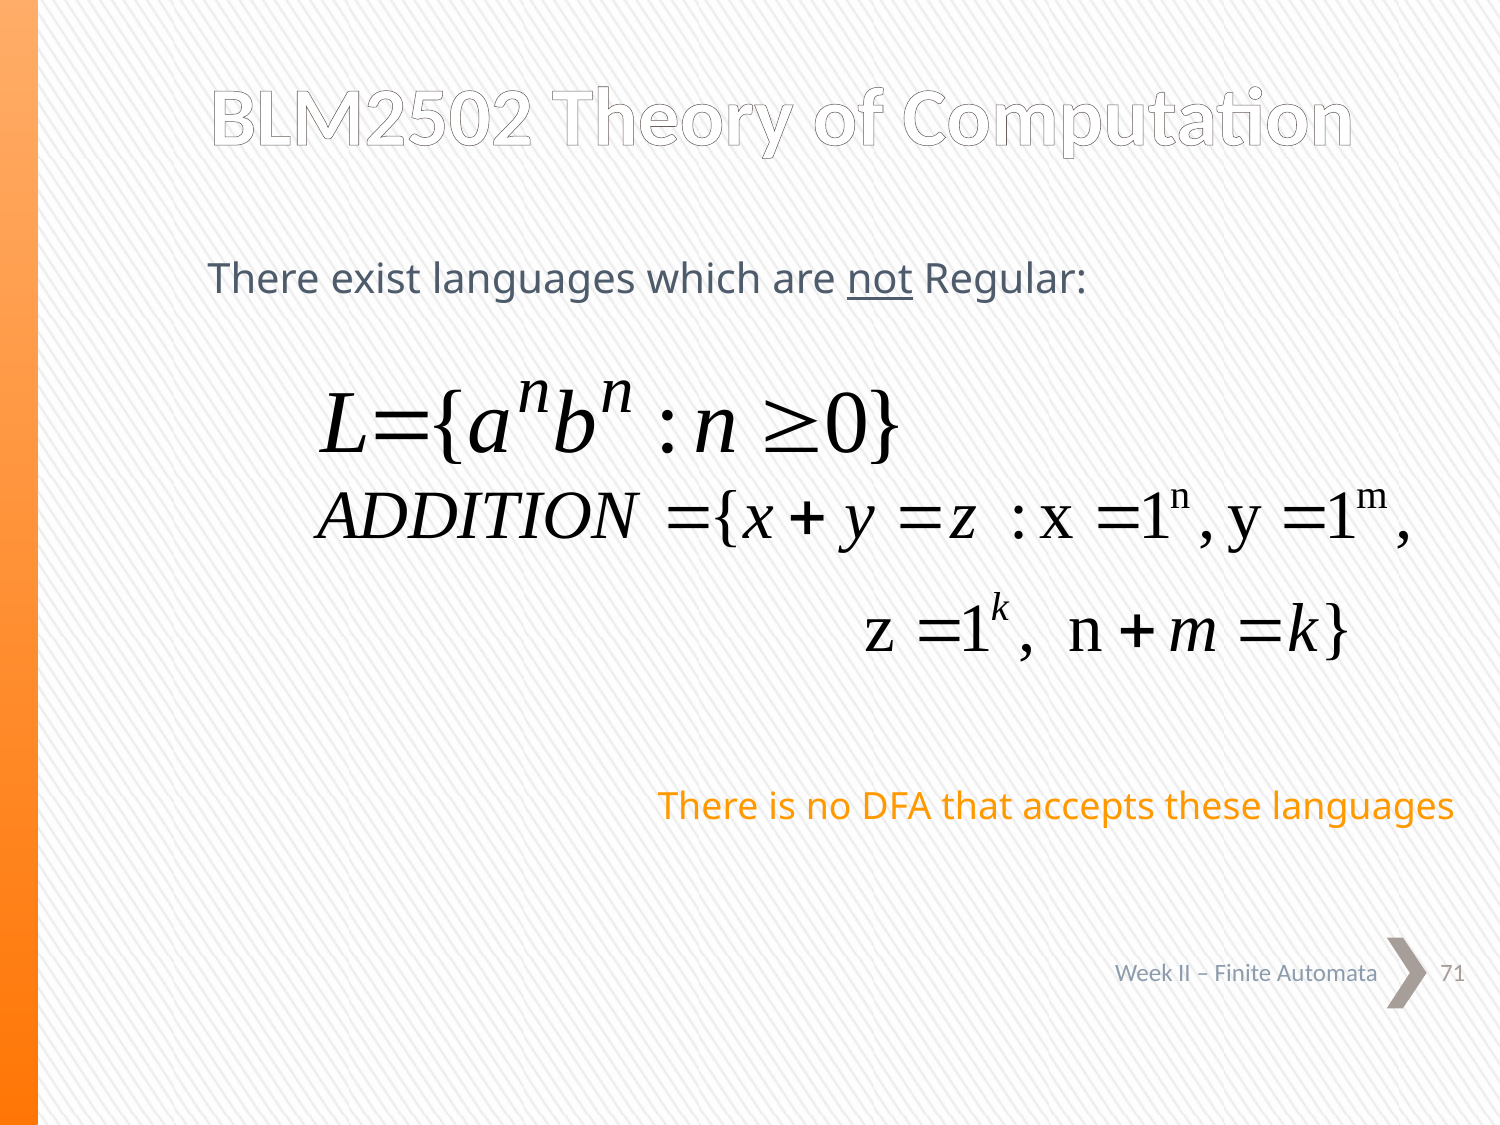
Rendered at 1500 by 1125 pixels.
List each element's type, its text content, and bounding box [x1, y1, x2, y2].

slide_number 71 [1425, 941, 1488, 1002]
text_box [301, 462, 1426, 683]
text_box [0, 281, 37, 285]
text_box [312, 354, 905, 460]
footer Week II – Finite Automata [218, 952, 1394, 990]
text_box There is no DFA that accepts these languages [642, 774, 1471, 835]
text_box BLM2502 Theory of Computation [194, 54, 1383, 138]
text_box There exist languages which are not Regular: [192, 244, 1103, 310]
